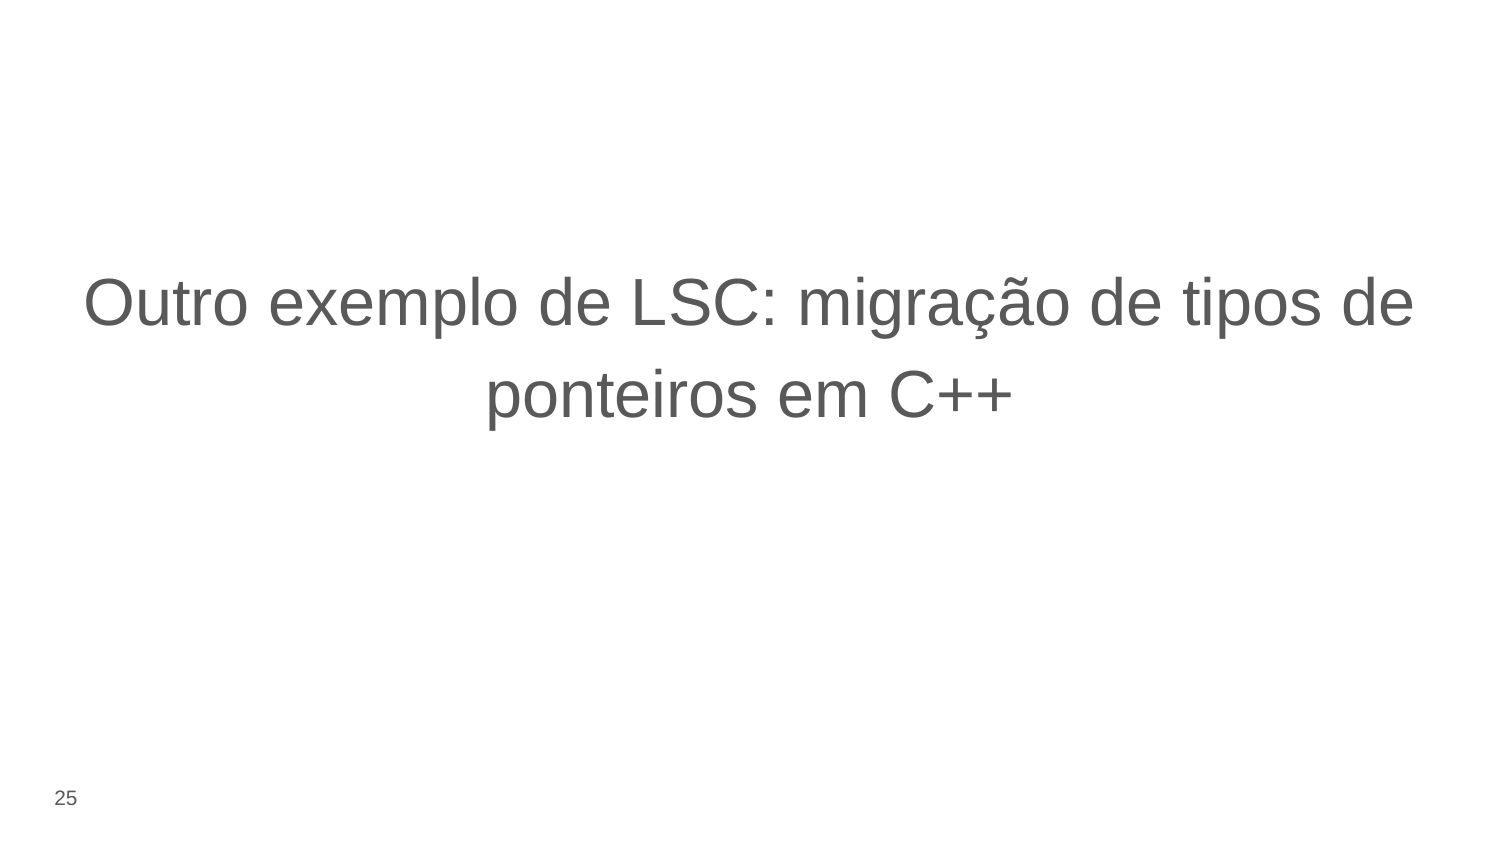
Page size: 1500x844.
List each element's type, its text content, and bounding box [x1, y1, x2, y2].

text_box ‹#› [2, 764, 93, 830]
title Outro exemplo de LSC: migração de tipos de ponteiros em C++ [51, 277, 1449, 416]
